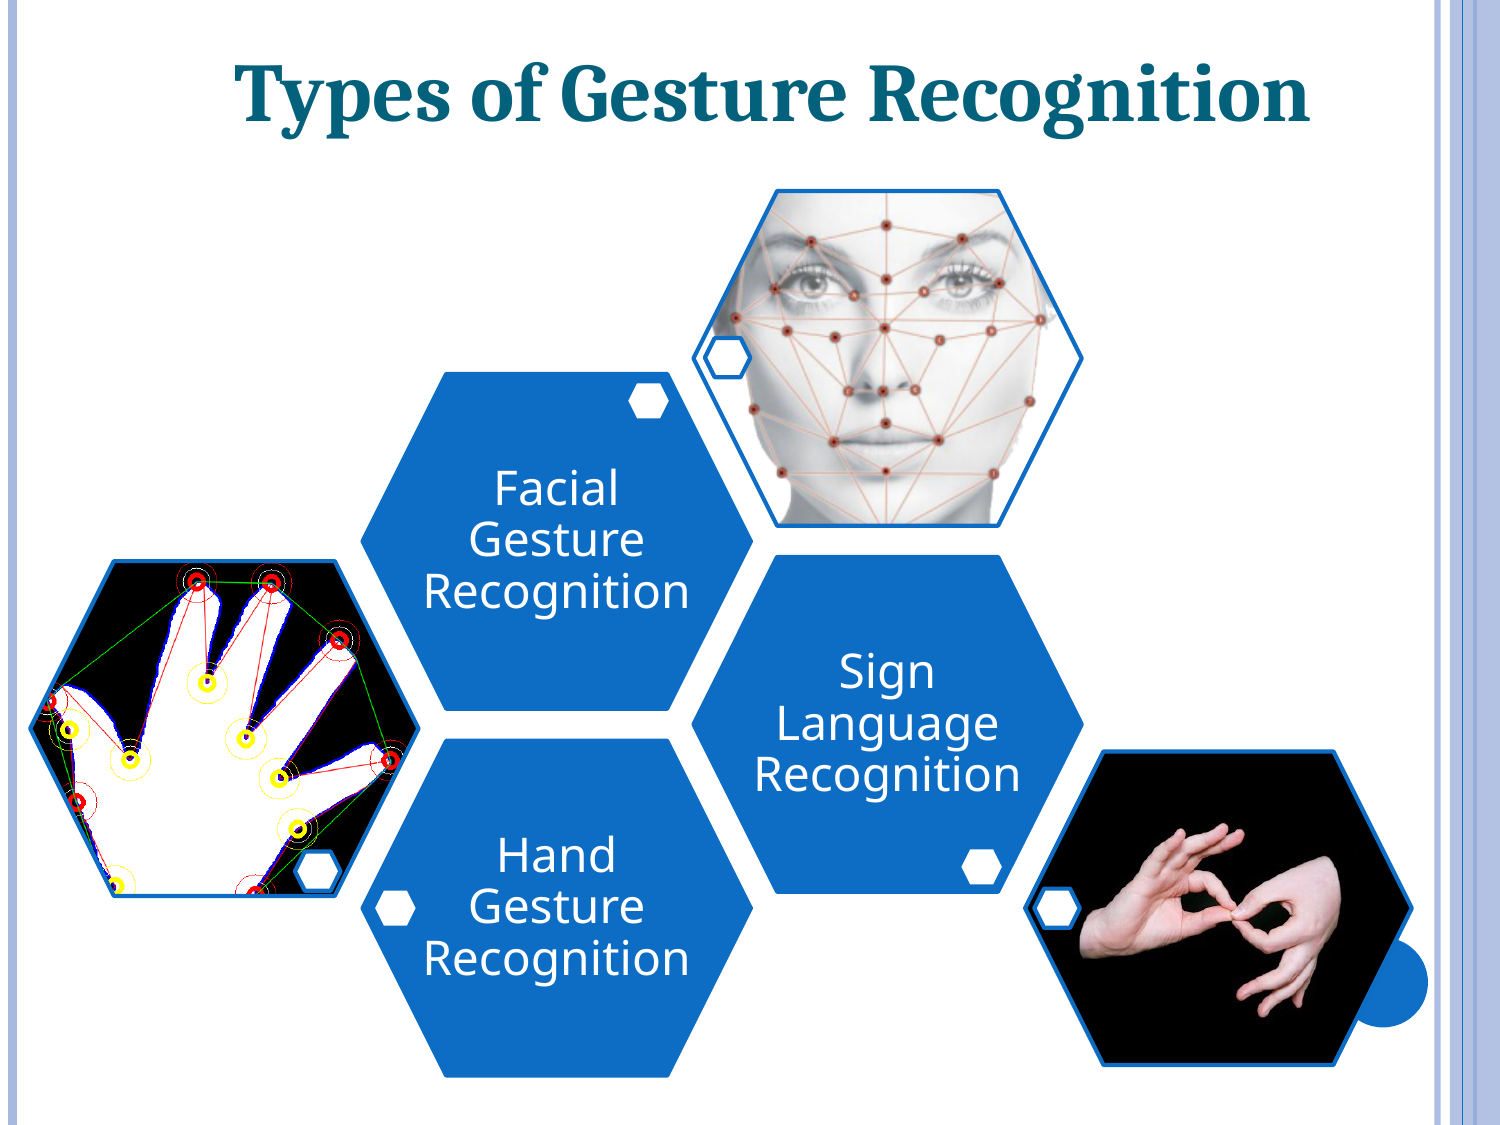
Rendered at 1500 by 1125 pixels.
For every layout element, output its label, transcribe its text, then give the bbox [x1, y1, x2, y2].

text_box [29, 190, 1413, 1076]
text_box Types of Gesture Recognition [135, 30, 1412, 147]
